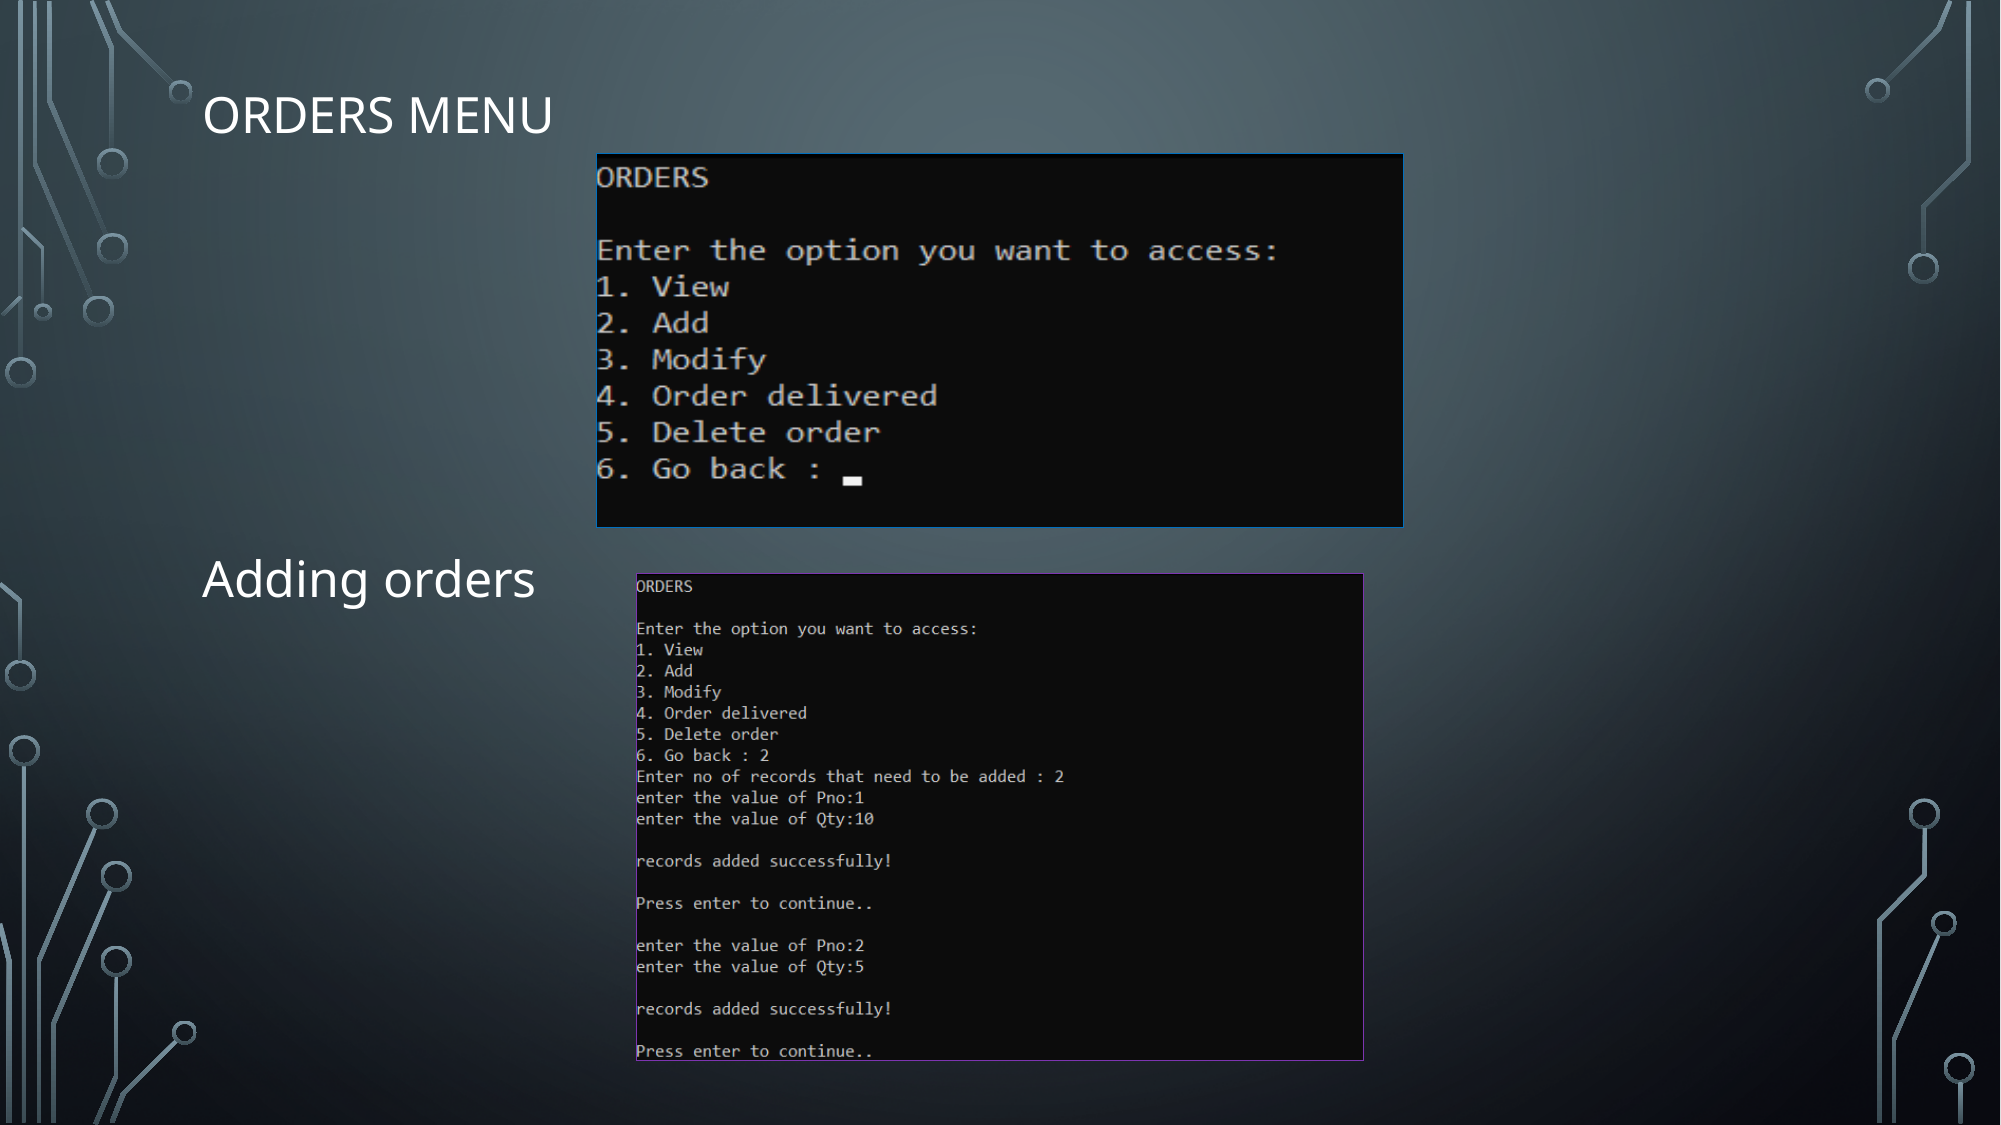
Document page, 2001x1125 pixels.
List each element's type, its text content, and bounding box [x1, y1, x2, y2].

picture [636, 573, 1364, 1062]
picture [595, 153, 1404, 528]
list ORDERS MENU Adding orders [187, 64, 1813, 1056]
